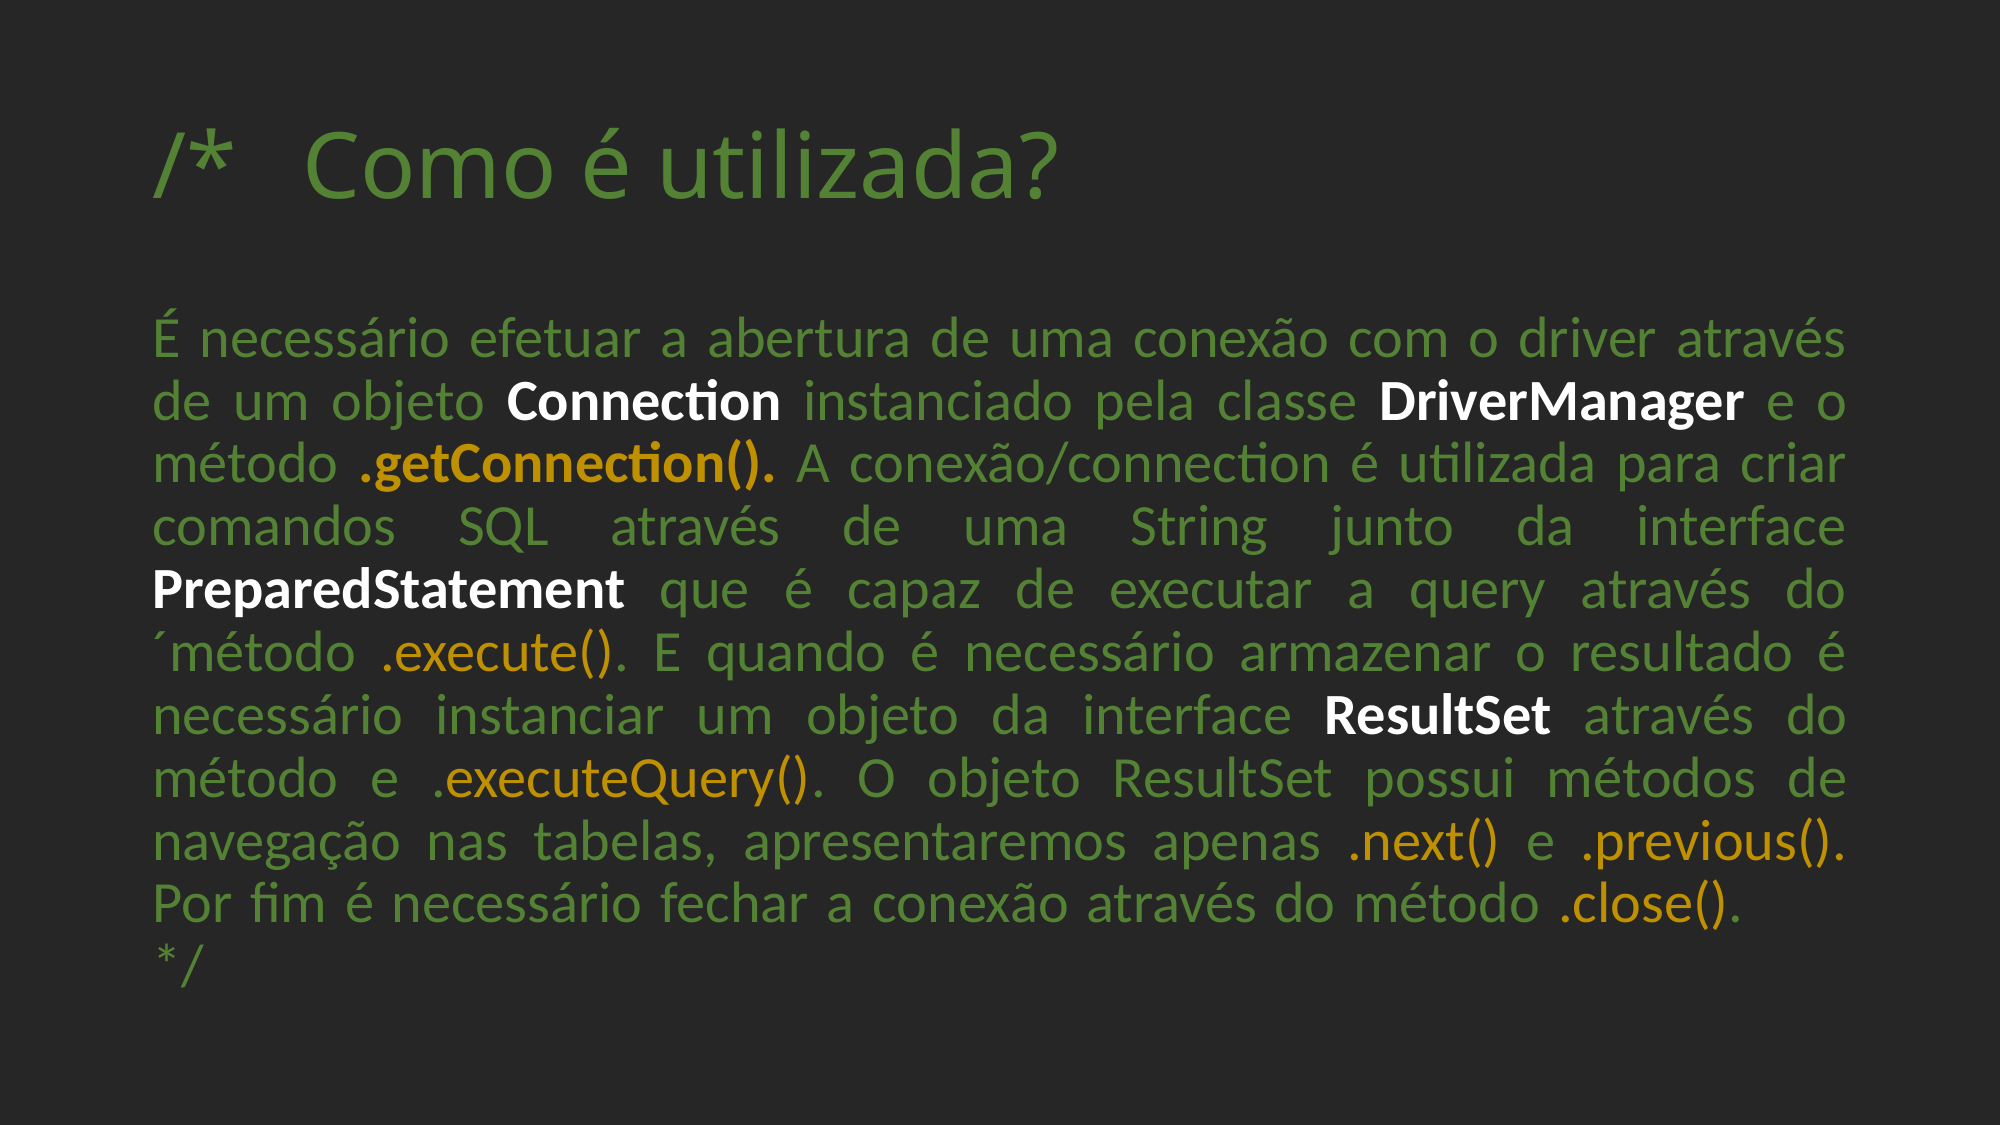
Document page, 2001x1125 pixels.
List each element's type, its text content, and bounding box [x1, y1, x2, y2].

list É necessário efetuar a abertura de uma conexão com o driver através de um objeto Connection instanciado pela classe DriverManager e o método .getConnection(). A conexão/connection é utilizada para criar comandos SQL através de uma String junto da interface PreparedStatement que é capaz de executar a query através do ´método .execute(). E quando é necessário armazenar o resultado é necessário instanciar um objeto da interface ResultSet através do método e .executeQuery(). O objeto ResultSet possui métodos de navegação nas tabelas, apresentaremos apenas .next() e .previous(). Por fim é necessário fechar a conexão através do método .close(). */ [137, 299, 1863, 1014]
title /* Como é utilizada? [137, 59, 1863, 278]
